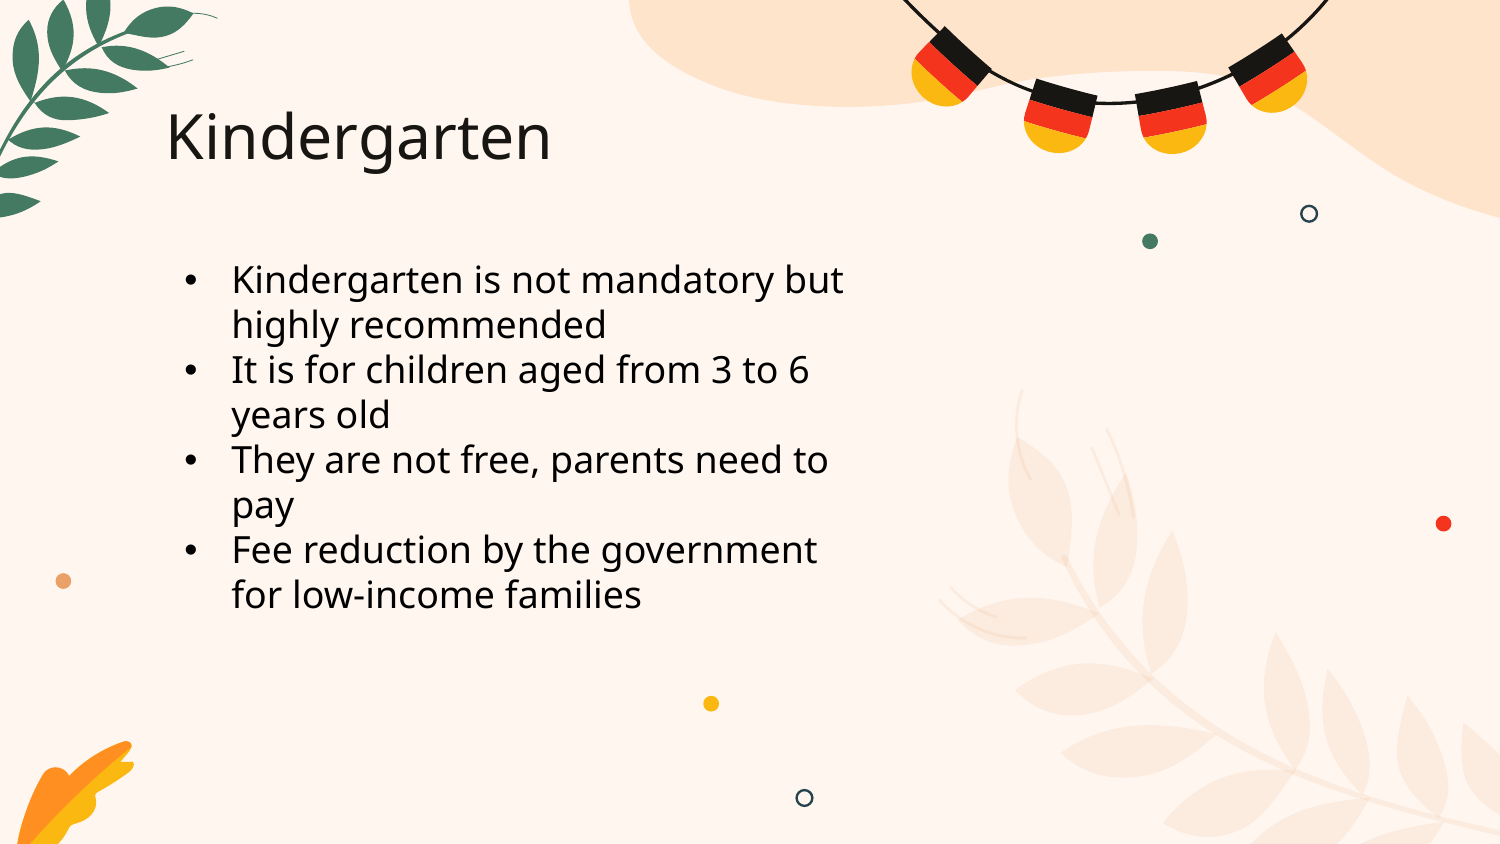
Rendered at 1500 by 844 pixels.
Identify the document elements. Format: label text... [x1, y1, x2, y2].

title Kindergarten [243, 88, 1382, 182]
text_box [703, 695, 720, 712]
text_box [1142, 233, 1158, 250]
text_box Kindergarten is not mandatory but highly recommended It is for children aged from 3 to 6 years old They are not free, parents need to pay Fee reduction by the government for low-income families [169, 249, 876, 624]
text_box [0, 0, 239, 248]
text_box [874, 0, 1375, 169]
